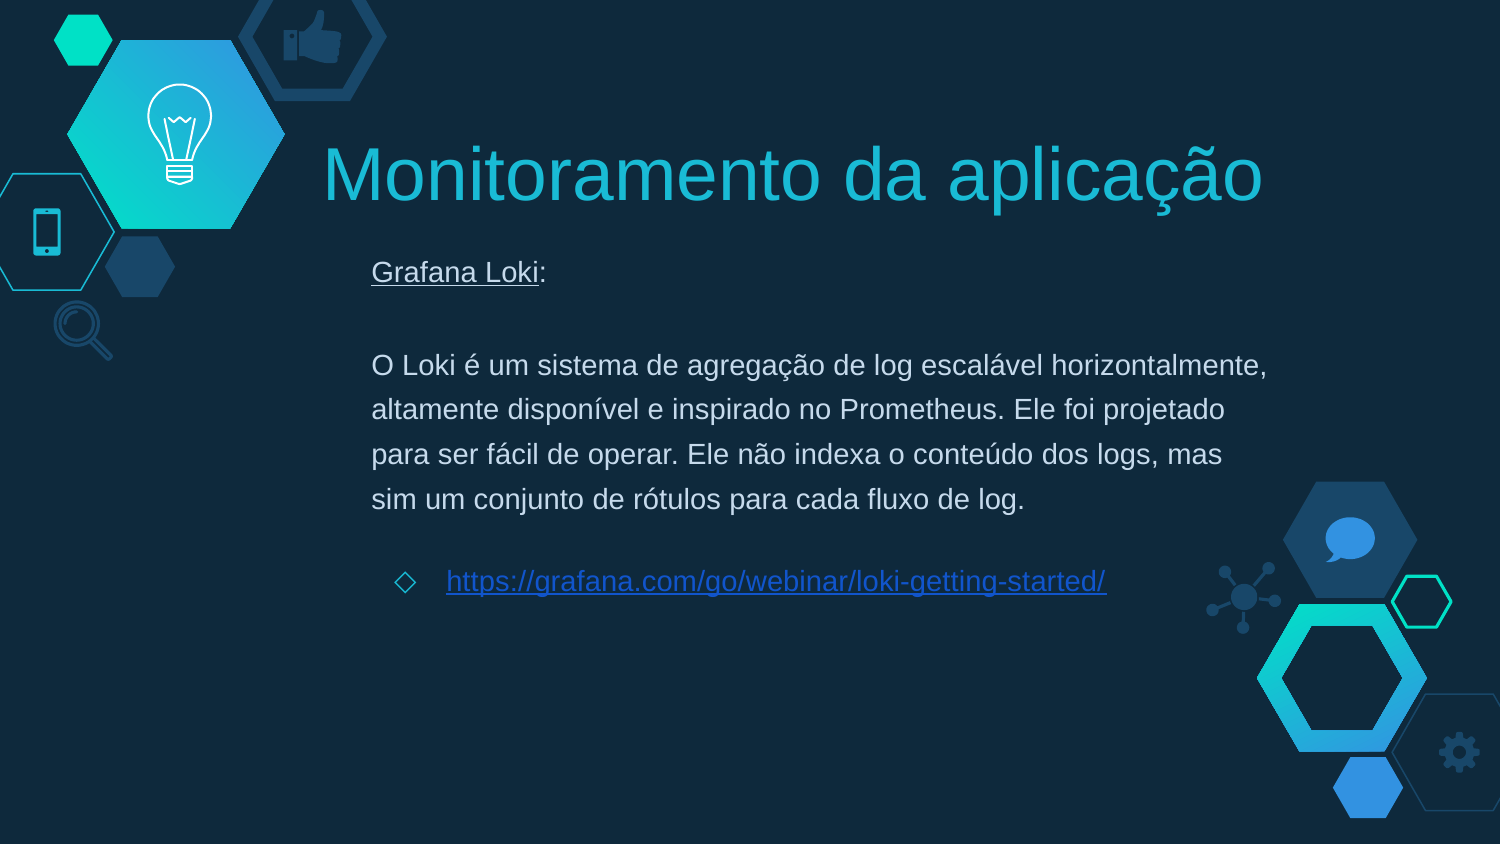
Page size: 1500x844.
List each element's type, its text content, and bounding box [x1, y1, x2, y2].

title Monitoramento da aplicação [307, 110, 1500, 217]
subtitle Grafana Loki: O Loki é um sistema de agregação de log escalável horizontalmente, altamente disponível e inspirado no Prometheus. Ele foi projetado para ser fácil de operar. Ele não indexa o conteúdo dos logs, mas sim um conjunto de rótulos para cada fluxo de log. https://grafana.com/go/webinar/loki-getting-started/ [356, 238, 1291, 761]
